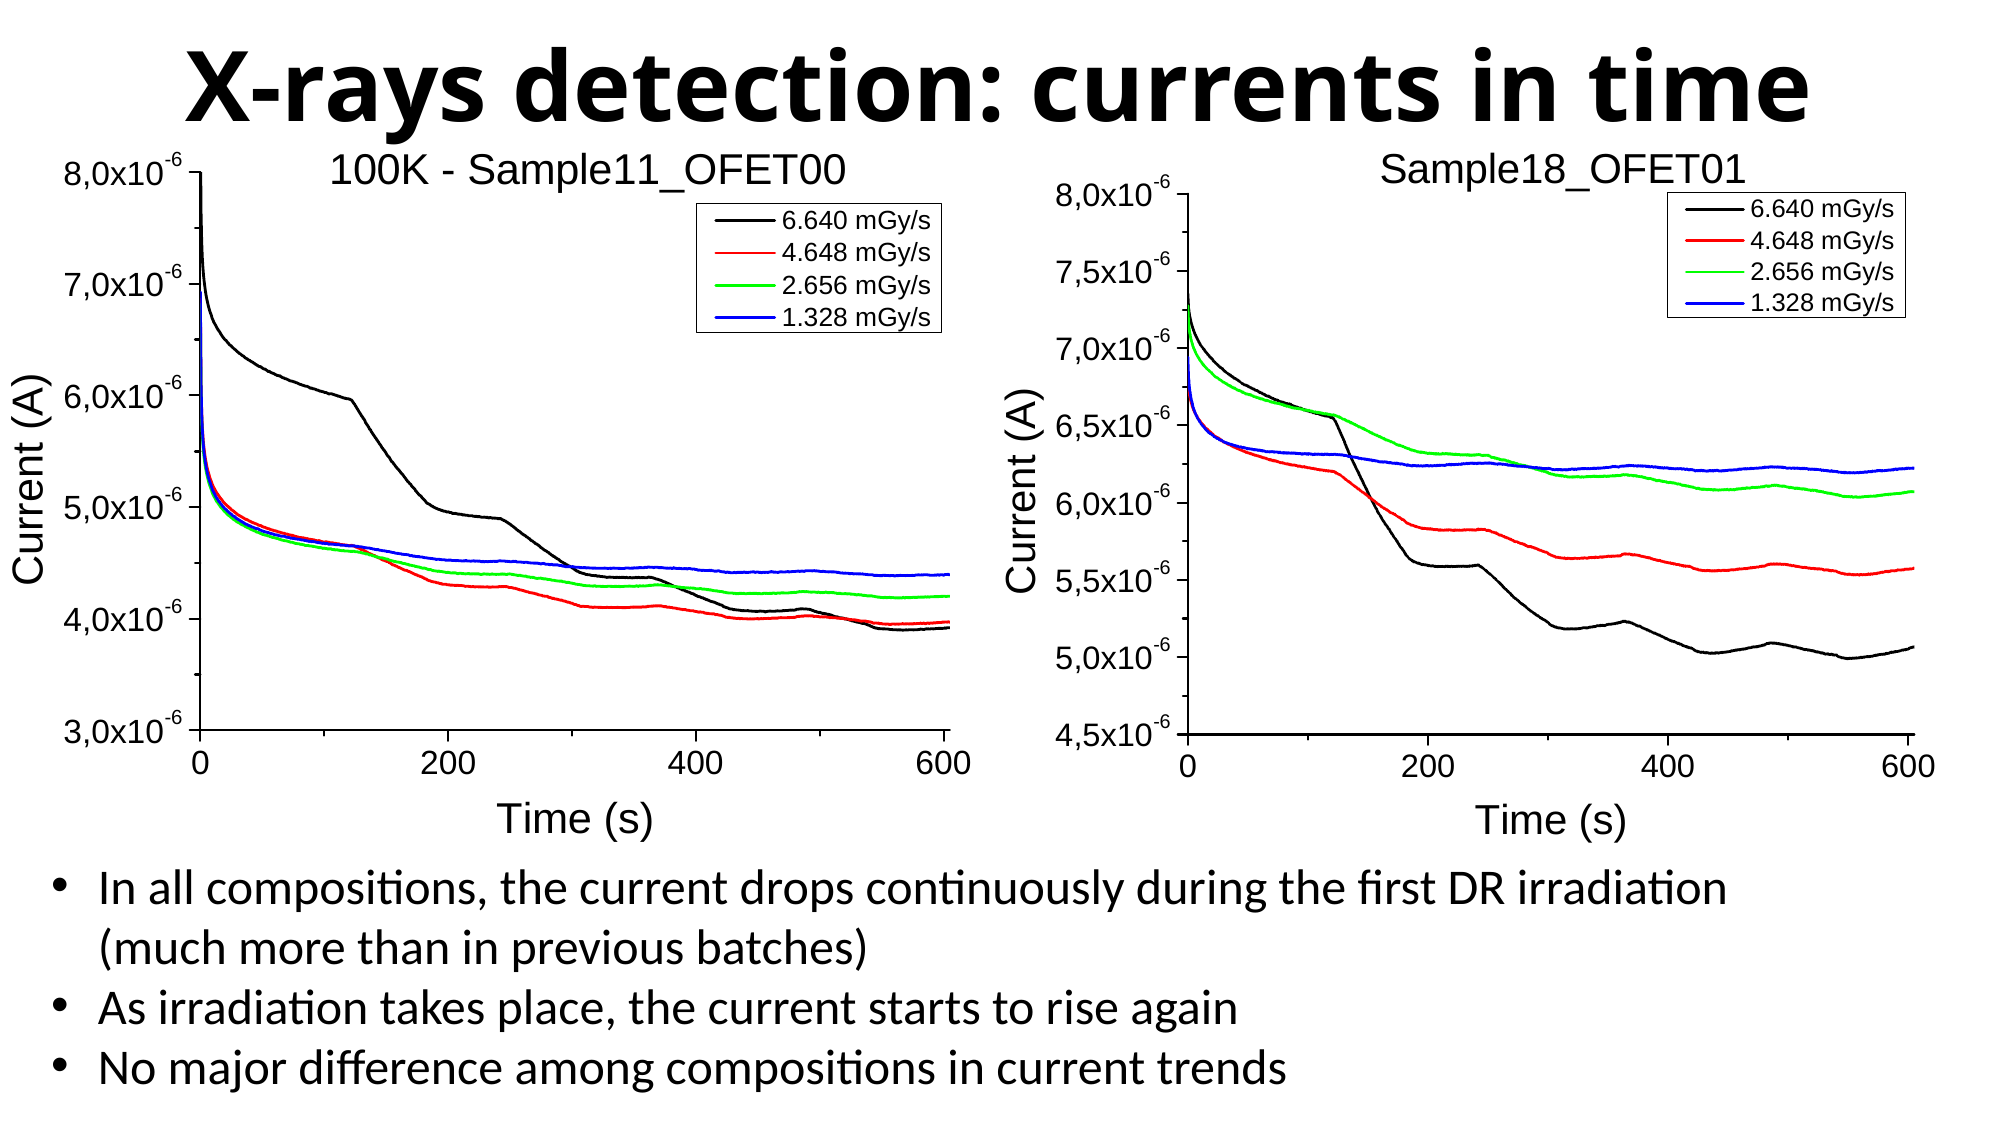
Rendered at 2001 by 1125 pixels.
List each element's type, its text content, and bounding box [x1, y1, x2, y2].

text_box In all compositions, the current drops continuously during the first DR irradiation (much more than in previous batches) As irradiation takes place, the current starts to rise again No major difference among compositions in current trends [36, 846, 1807, 1102]
text_box X-rays detection: currents in time [164, 27, 1835, 150]
picture [999, 149, 1946, 845]
picture [0, 149, 972, 845]
